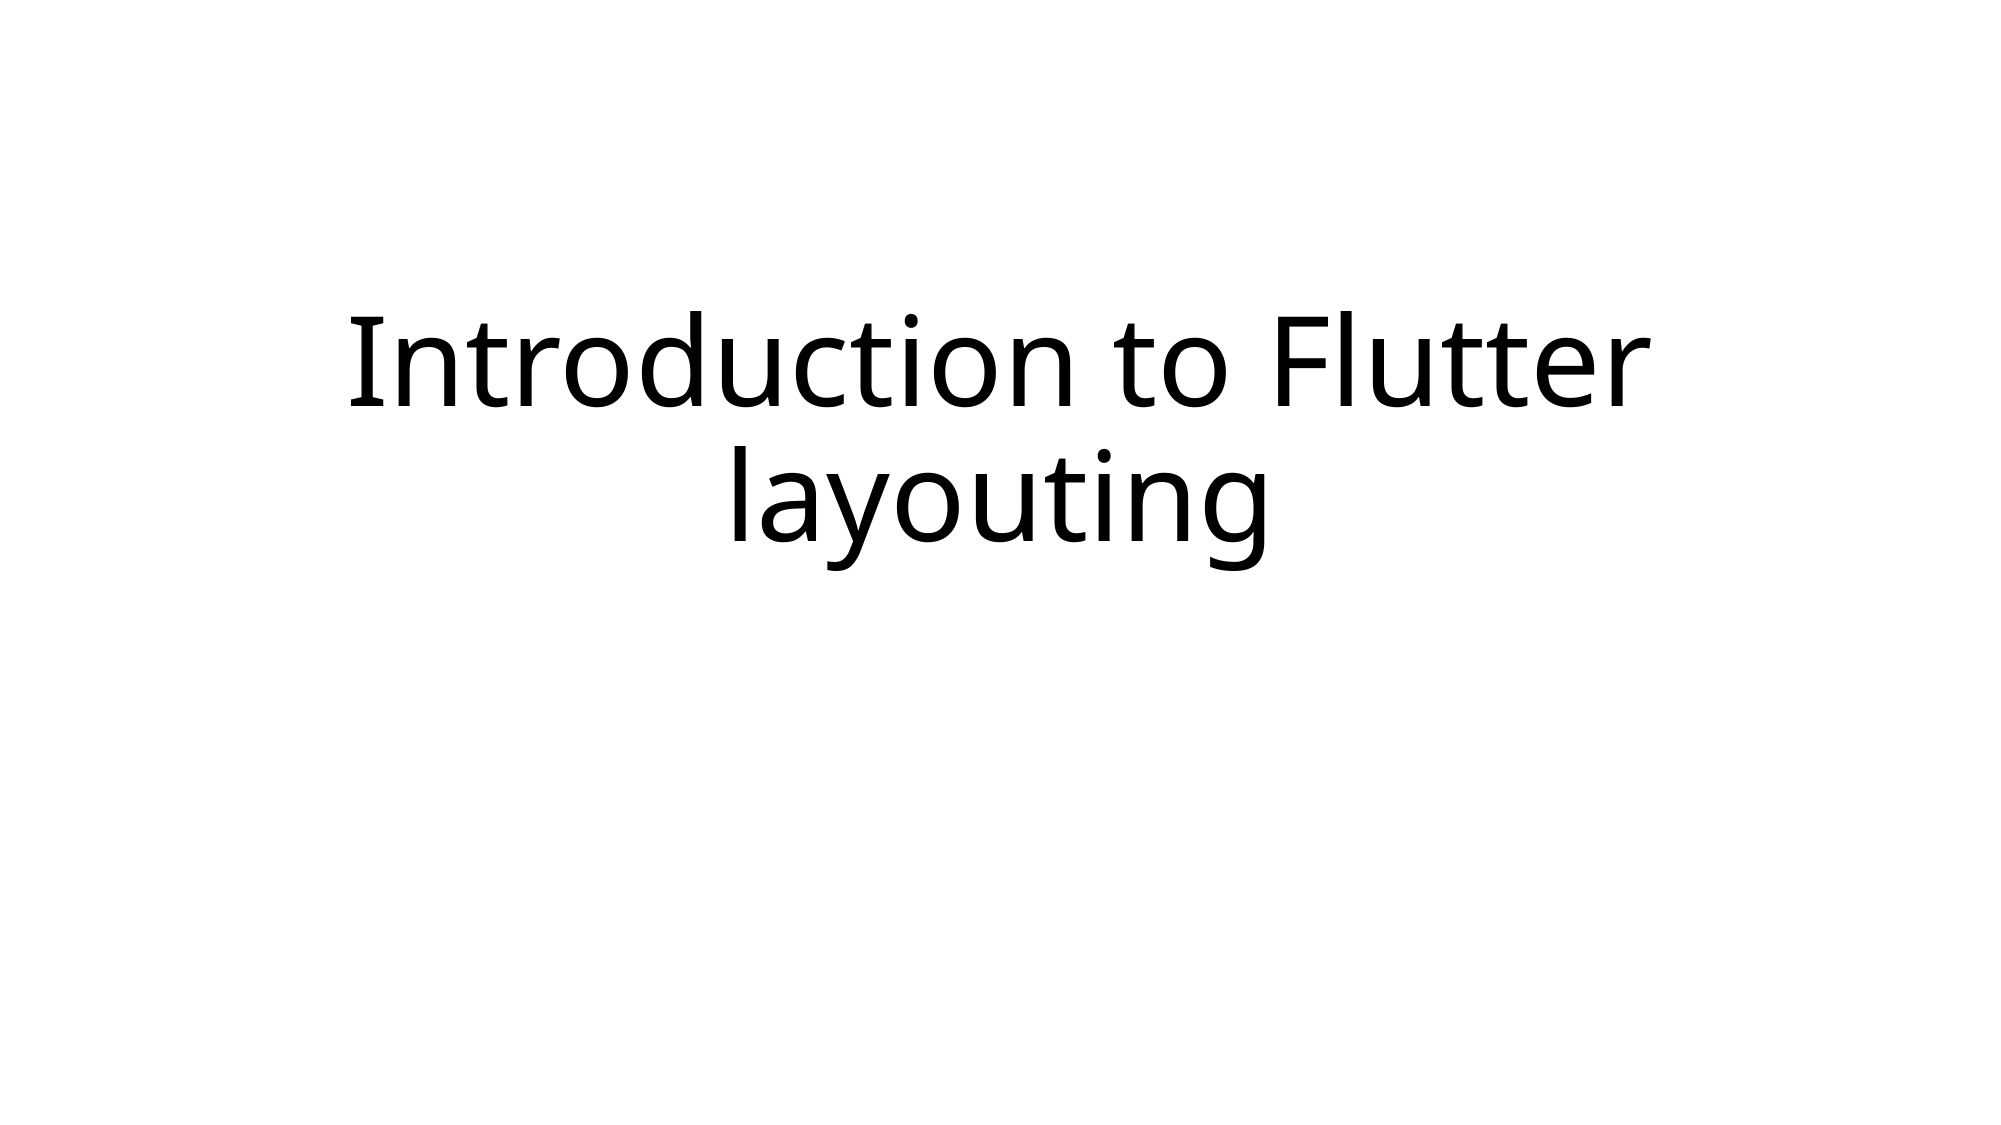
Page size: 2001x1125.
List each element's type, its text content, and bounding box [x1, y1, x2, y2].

title Introduction to Flutter layouting [249, 184, 1750, 576]
